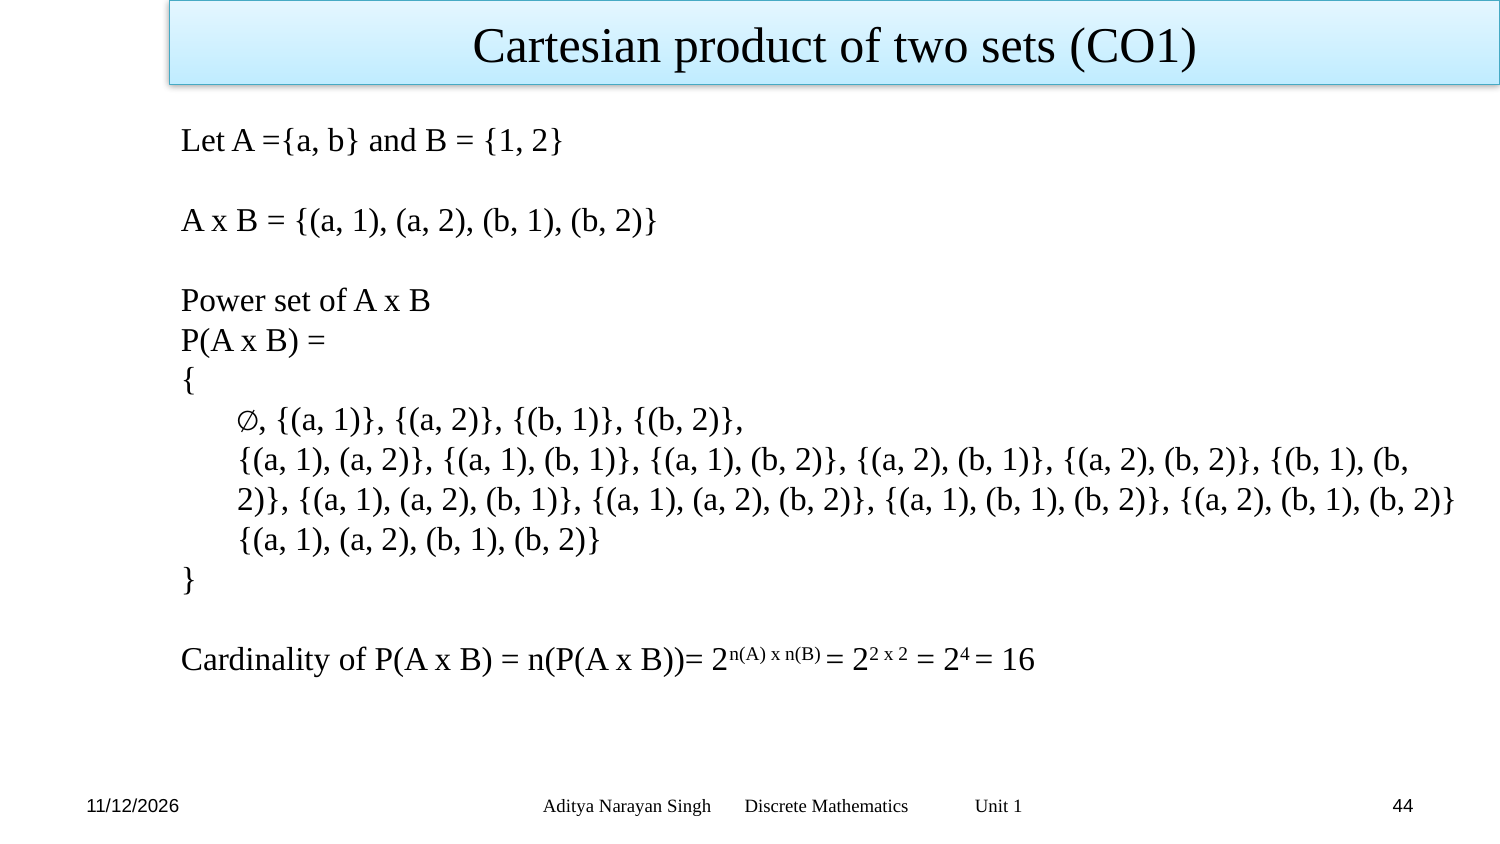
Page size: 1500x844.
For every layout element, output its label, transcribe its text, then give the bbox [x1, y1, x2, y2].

text_box Let A ={a, b} and B = {1, 2} A x B = {(a, 1), (a, 2), (b, 1), (b, 2)} Power set of A x B P(A x B) = { ∅, {(a, 1)}, {(a, 2)}, {(b, 1)}, {(b, 2)}, {(a, 1), (a, 2)}, {(a, 1), (b, 1)}, {(a, 1), (b, 2)}, {(a, 2), (b, 1)}, {(a, 2), (b, 2)}, {(b, 1), (b, 2)}, {(a, 1), (a, 2), (b, 1)}, {(a, 1), (a, 2), (b, 2)}, {(a, 1), (b, 1), (b, 2)}, {(a, 2), (b, 1), (b, 2)} {(a, 1), (a, 2), (b, 1), (b, 2)} } Cardinality of P(A x B) = n(P(A x B))= 2n(A) x n(B) = 22 x 2 = 24 = 16 [169, 112, 1472, 683]
slide_number 44 [1097, 782, 1425, 827]
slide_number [75, 782, 425, 827]
text_box Cartesian product of two sets (CO1) [169, 0, 1500, 85]
footer Aditya Narayan Singh Discrete Mathematics Unit 1 [468, 782, 1097, 827]
